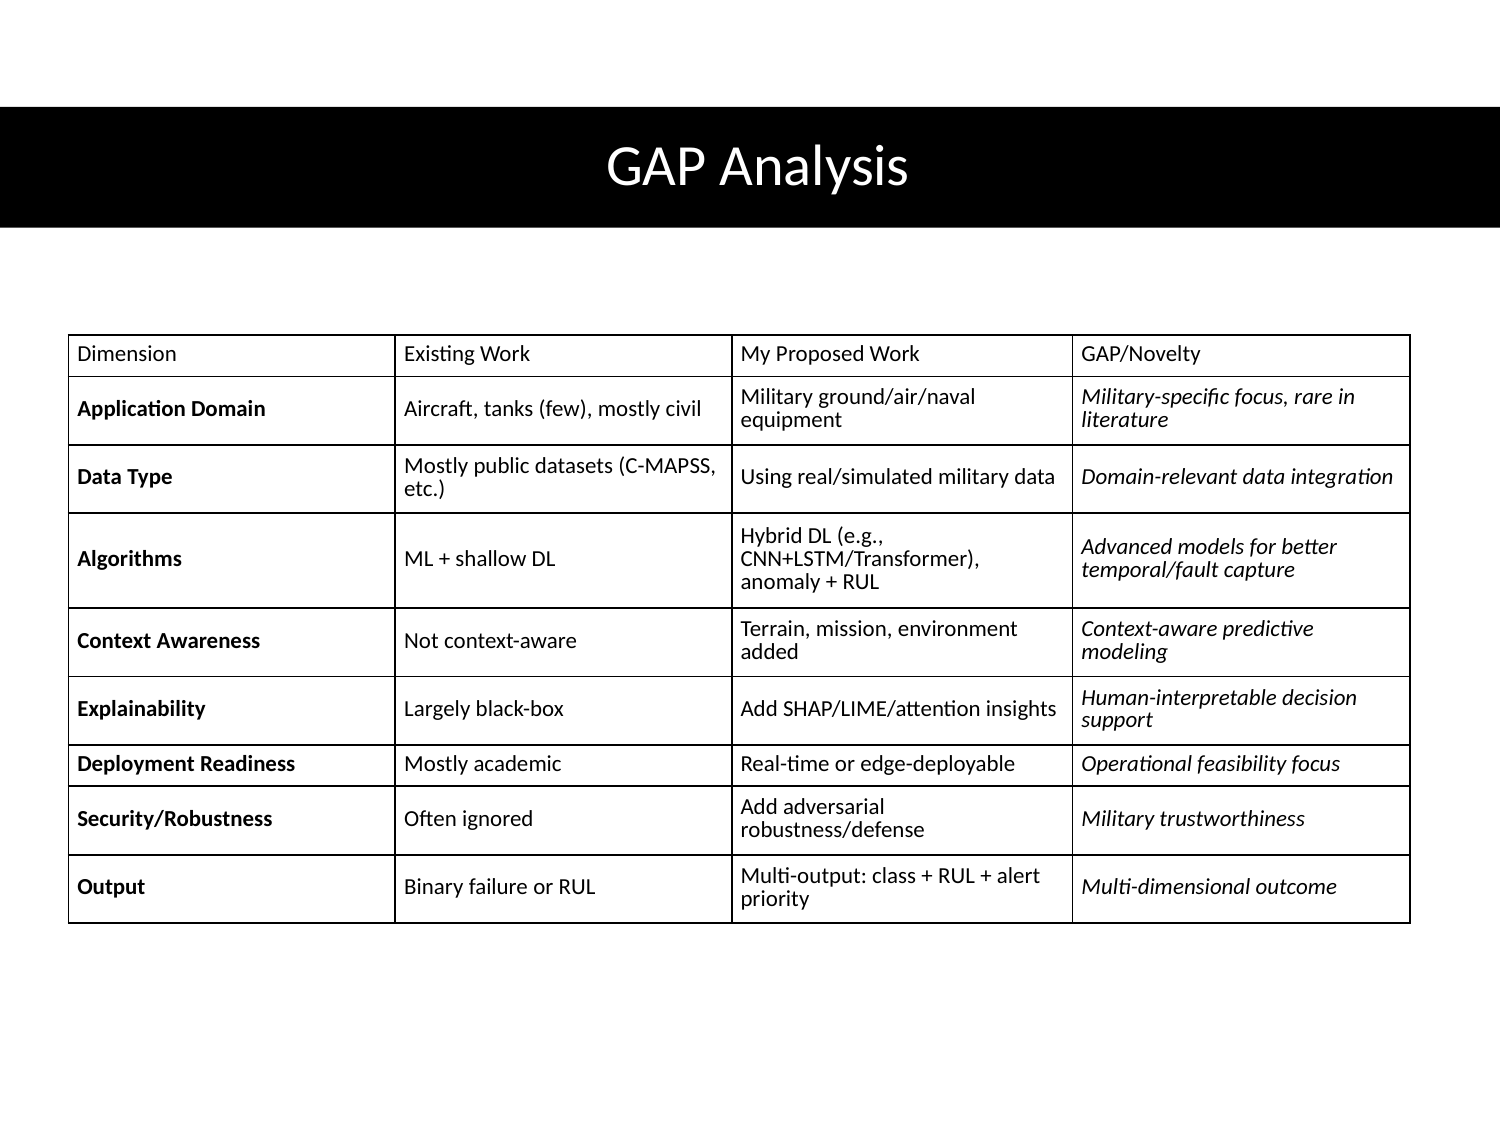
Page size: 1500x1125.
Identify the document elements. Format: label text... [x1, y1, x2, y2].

text_box [0, 105, 1500, 230]
table_cell Terrain, mission, environment added [733, 609, 1072, 676]
table_cell Human-interpretable decision support [1073, 677, 1409, 744]
table_header Dimension [69, 336, 394, 376]
table_cell Operational feasibility focus [1073, 746, 1409, 785]
table_header Existing Work [396, 336, 731, 376]
table_cell ML + shallow DL [396, 514, 731, 607]
table_cell Military trustworthiness [1073, 787, 1409, 854]
table_cell Deployment Readiness [69, 746, 394, 785]
table_cell Aircraft, tanks (few), mostly civil [396, 377, 731, 444]
table_cell Context-aware predictive modeling [1073, 609, 1409, 676]
table_cell Security/Robustness [69, 787, 394, 854]
table_cell Real-time or edge-deployable [733, 746, 1072, 785]
table_cell Domain-relevant data integration [1073, 446, 1409, 512]
table_cell Hybrid DL (e.g., CNN+LSTM/Transformer), anomaly + RUL [733, 514, 1072, 607]
table_cell Add SHAP/LIME/attention insights [733, 677, 1072, 744]
table_cell Application Domain [69, 377, 394, 444]
table_cell Multi-output: class + RUL + alert priority [733, 856, 1072, 922]
table_header GAP/Novelty [1073, 336, 1409, 376]
table_cell Mostly academic [396, 746, 731, 785]
table_cell Using real/simulated military data [733, 446, 1072, 512]
table_cell Military ground/air/naval equipment [733, 377, 1072, 444]
table_cell Explainability [69, 677, 394, 744]
table_header My Proposed Work [733, 336, 1072, 376]
table_cell Mostly public datasets (C-MAPSS, etc.) [396, 446, 731, 512]
table_cell Output [69, 856, 394, 922]
table_cell Largely black-box [396, 677, 731, 744]
table_cell Often ignored [396, 787, 731, 854]
table_cell Military-specific focus, rare in literature [1073, 377, 1409, 444]
table_cell Not context-aware [396, 609, 731, 676]
table_cell Multi-dimensional outcome [1073, 856, 1409, 922]
table_cell Algorithms [69, 514, 394, 607]
table_cell Advanced models for better temporal/fault capture [1073, 514, 1409, 607]
table_cell Context Awareness [69, 609, 394, 676]
table_cell Data Type [69, 446, 394, 512]
text_box GAP Analysis [68, 105, 1448, 228]
table_cell Binary failure or RUL [396, 856, 731, 922]
table_cell Add adversarial robustness/defense [733, 787, 1072, 854]
